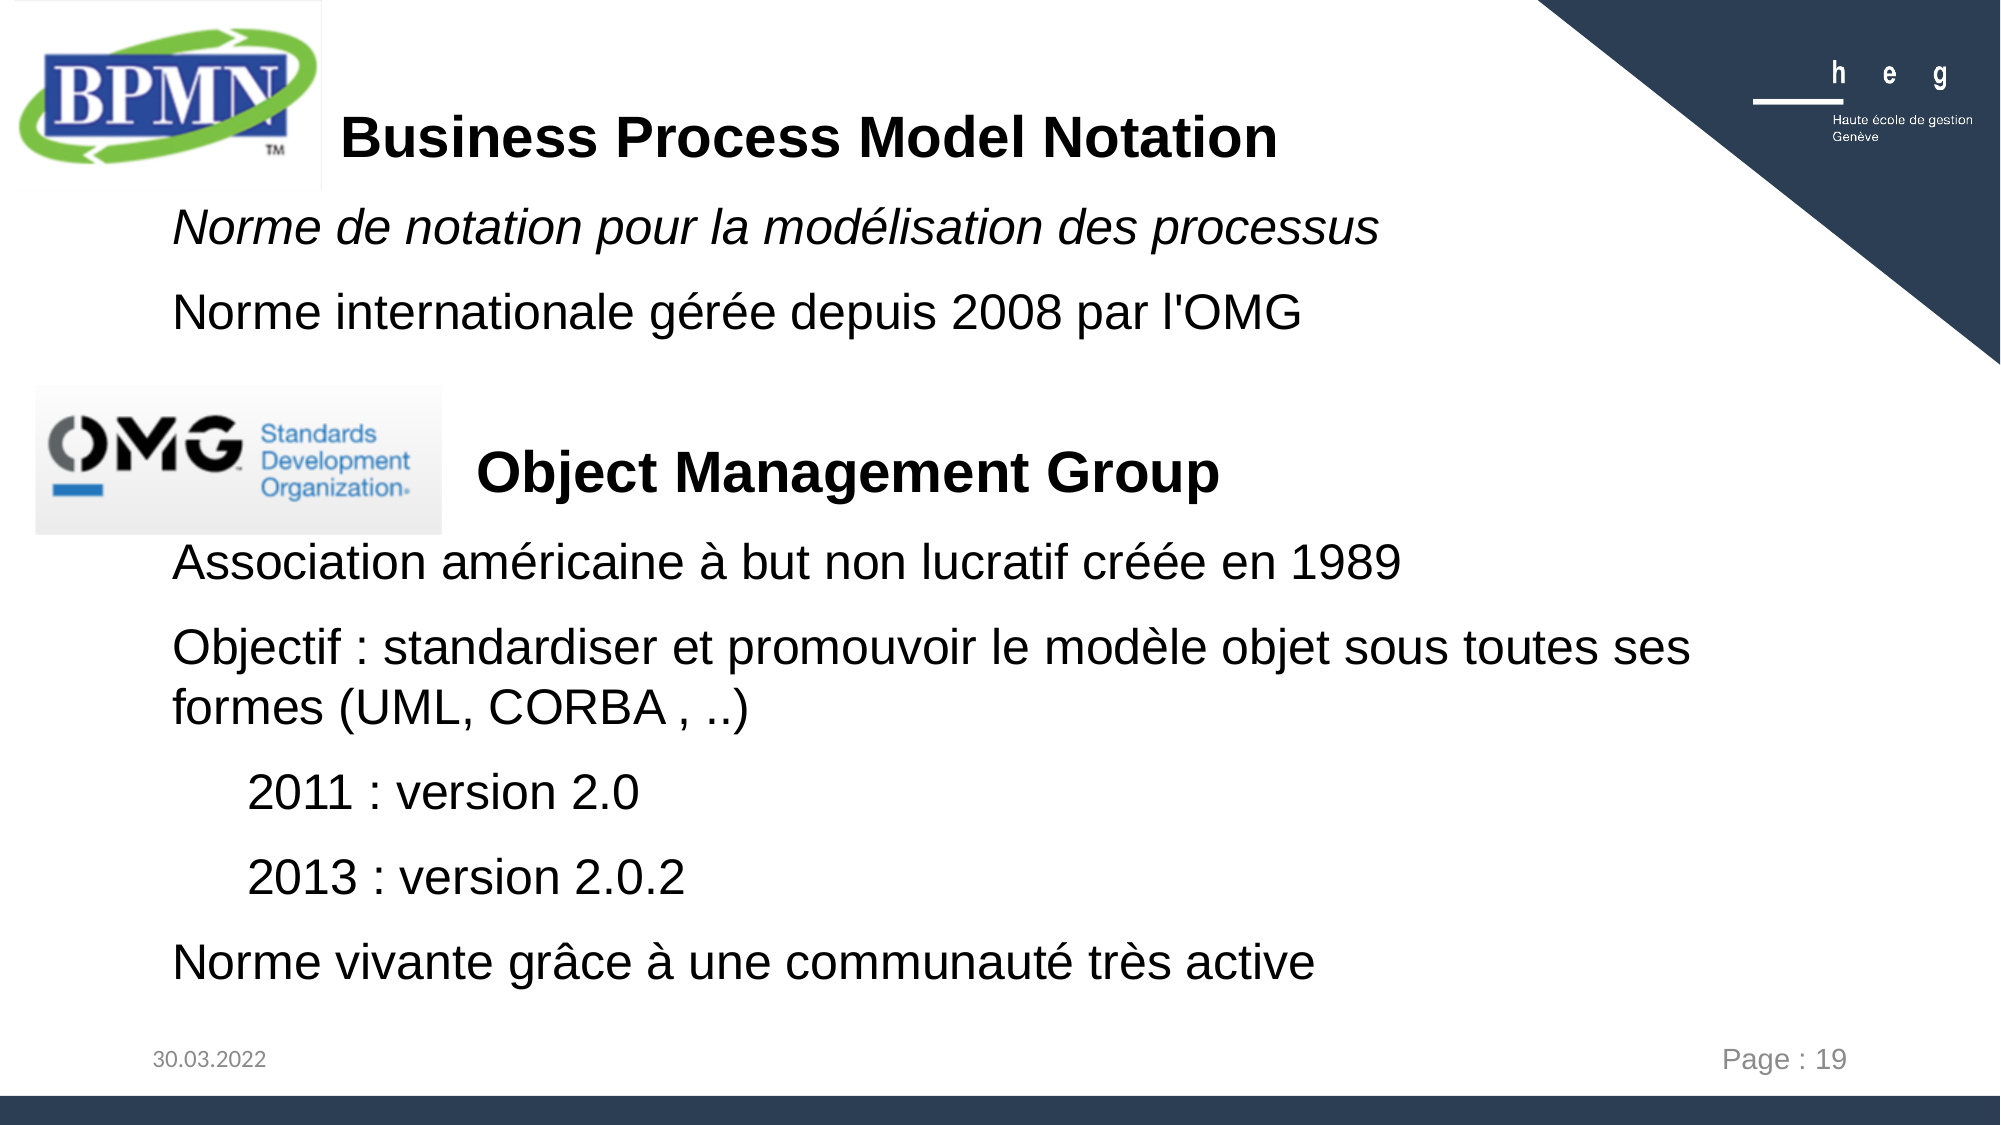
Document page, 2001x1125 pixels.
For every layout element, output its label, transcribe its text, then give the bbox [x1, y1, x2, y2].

picture [14, 0, 322, 191]
slide_number Page : 19 [1412, 1027, 1863, 1088]
picture [1753, 60, 1972, 141]
picture [35, 385, 442, 535]
list Business Process Model Notation Norme de notation pour la modélisation des processus Norme internationale gérée depuis 2008 par l'OMG Object Management Group Association américaine à but non lucratif créée en 1989 Objectif : standardiser et promouvoir le modèle objet sous toutes ses formes (UML, CORBA , ..) 2011 : version 2.0 2013 : version 2.0.2 Norme vivante grâce à une communauté très active [157, 91, 1824, 1028]
